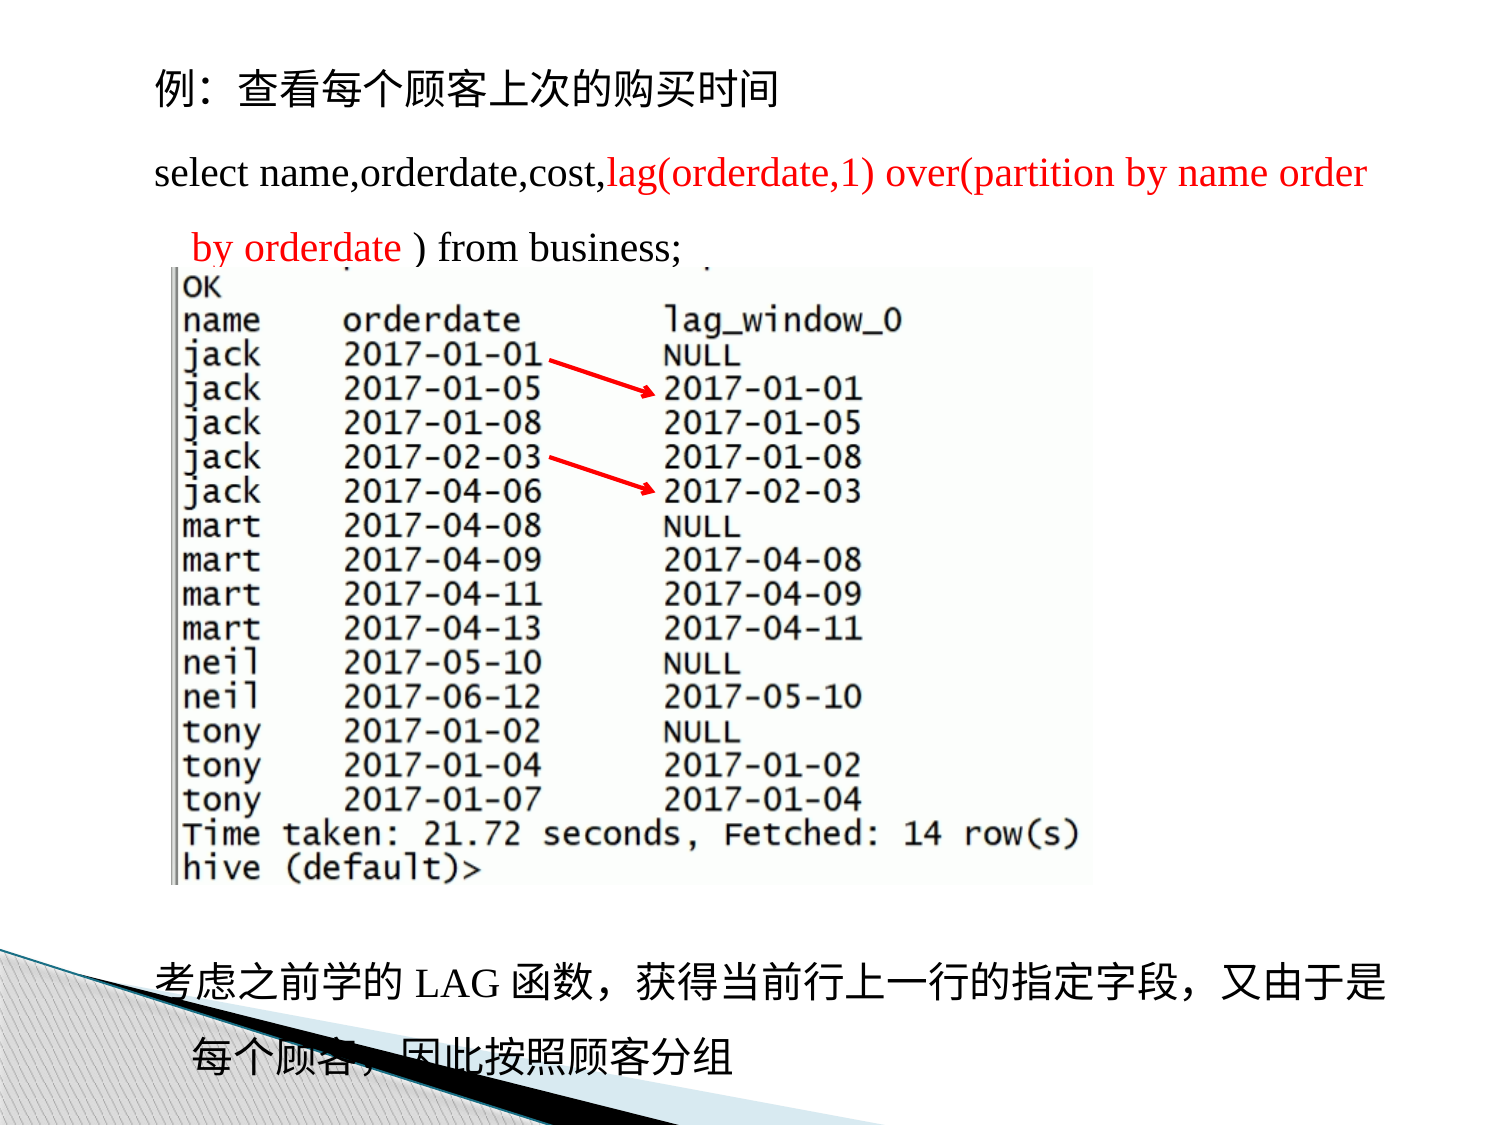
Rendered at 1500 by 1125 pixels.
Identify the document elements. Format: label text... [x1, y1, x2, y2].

list 例：查看每个顾客上次的购买时间 select name,orderdate,cost,lag(orderdate,1) over(partition by name order by orderdate ) from business; 考虑之前学的LAG函数，获得当前行上一行的指定字段，又由于是每个顾客，因此按照顾客分组 [75, 30, 1425, 1125]
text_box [548, 456, 656, 493]
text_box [548, 359, 656, 396]
picture [170, 266, 1093, 885]
